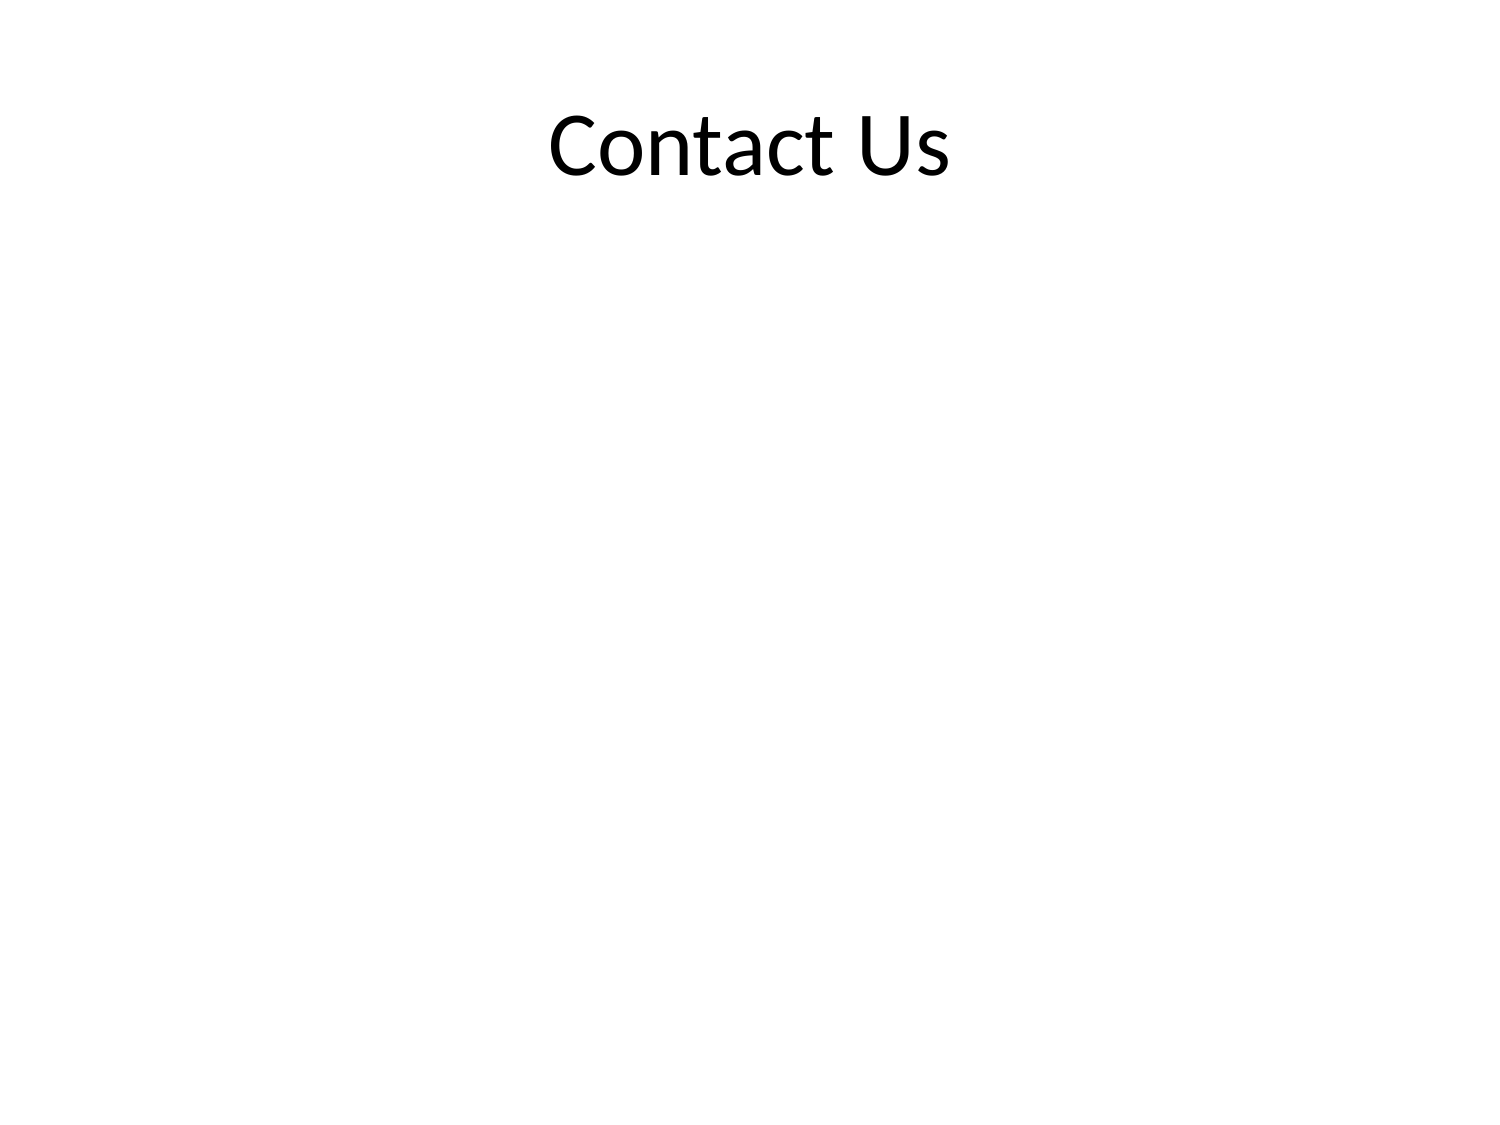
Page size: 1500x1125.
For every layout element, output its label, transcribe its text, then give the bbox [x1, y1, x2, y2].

title Contact Us [75, 45, 1425, 233]
